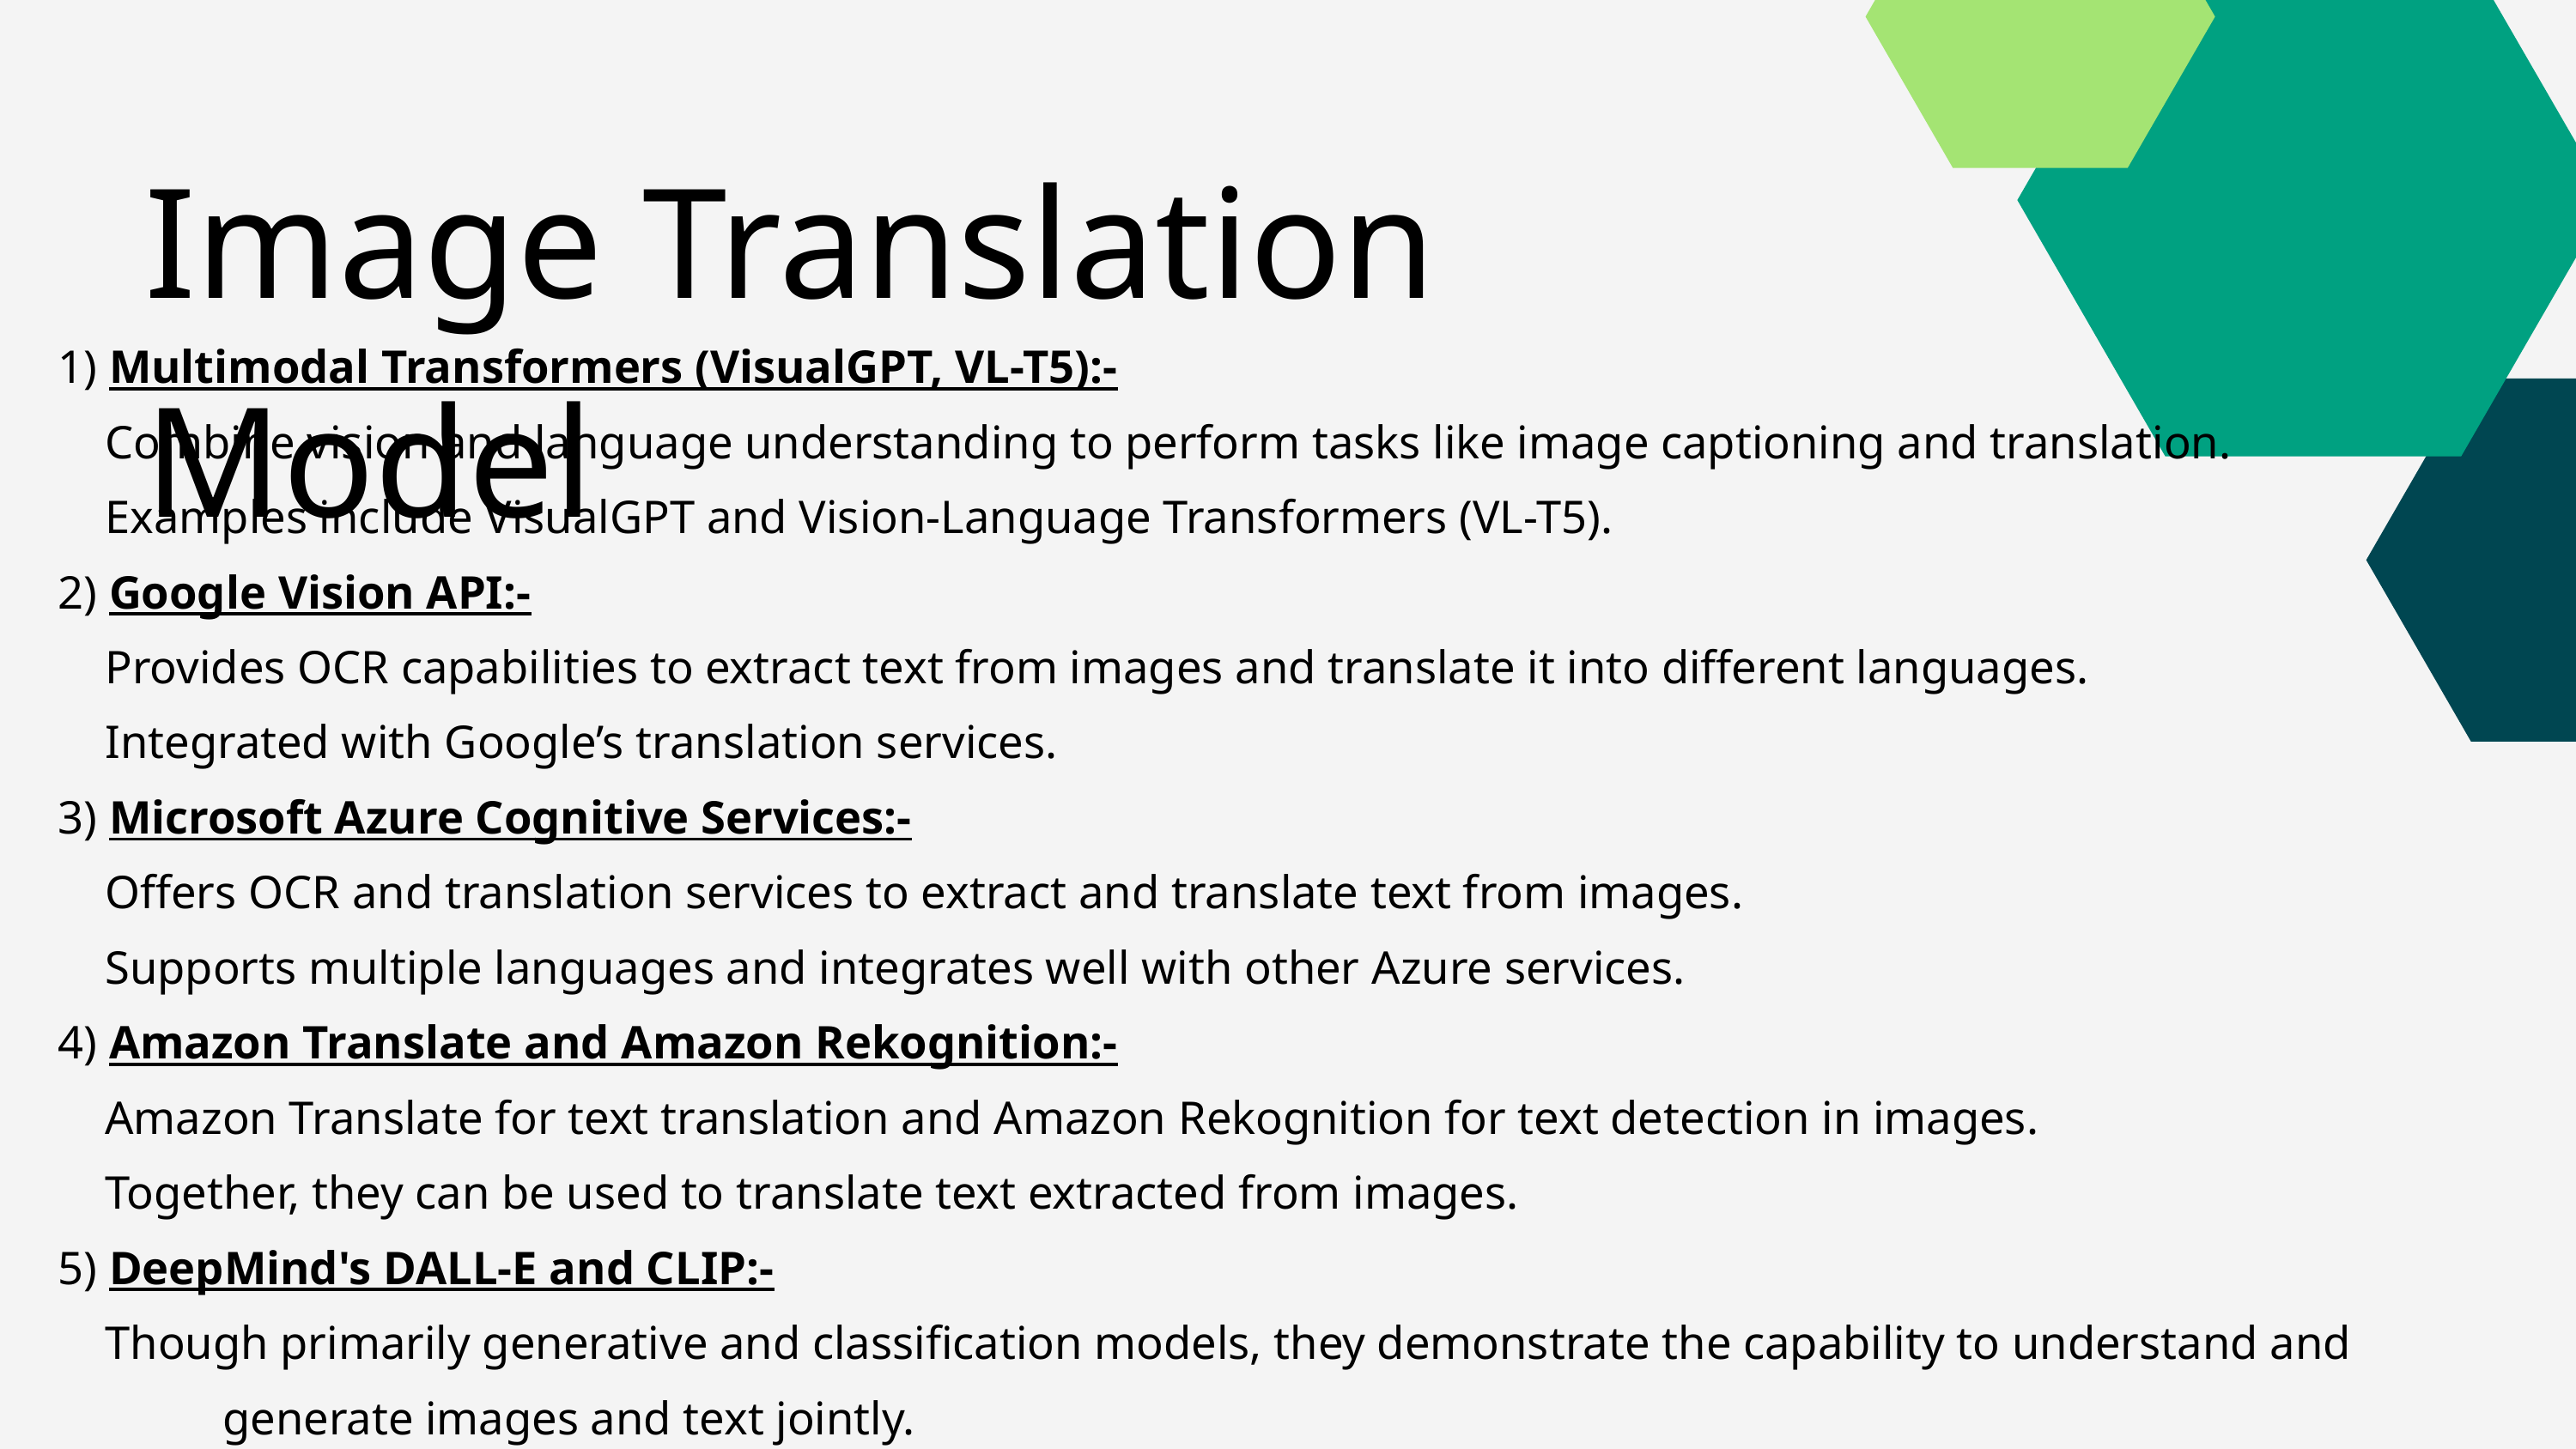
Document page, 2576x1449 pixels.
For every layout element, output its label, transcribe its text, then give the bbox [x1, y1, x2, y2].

text_box [1865, 0, 2215, 168]
text_box 1) Multimodal Transformers (VisualGPT, VL-T5):- Combine vision and language understanding to perform tasks like image captioning and translation. Examples include VisualGPT and Vision-Language Transformers (VL-T5). 2) Google Vision API:- Provides OCR capabilities to extract text from images and translate it into different languages. Integrated with Google’s translation services. 3) Microsoft Azure Cognitive Services:- Offers OCR and translation services to extract and translate text from images. Supports multiple languages and integrates well with other Azure services. 4) Amazon Translate and Amazon Rekognition:- Amazon Translate for text translation and Amazon Rekognition for text detection in images. Together, they can be used to translate text extracted from images. 5) DeepMind's DALL-E and CLIP:- Though primarily generative and classification models, they demonstrate the capability to understand and generate images and text jointly. Potential for translation tasks involving both modalities. [58, 317, 2387, 1449]
text_box [2017, 0, 2576, 457]
text_box Image Translation Model [144, 109, 1831, 317]
text_box [2387, 378, 2576, 742]
